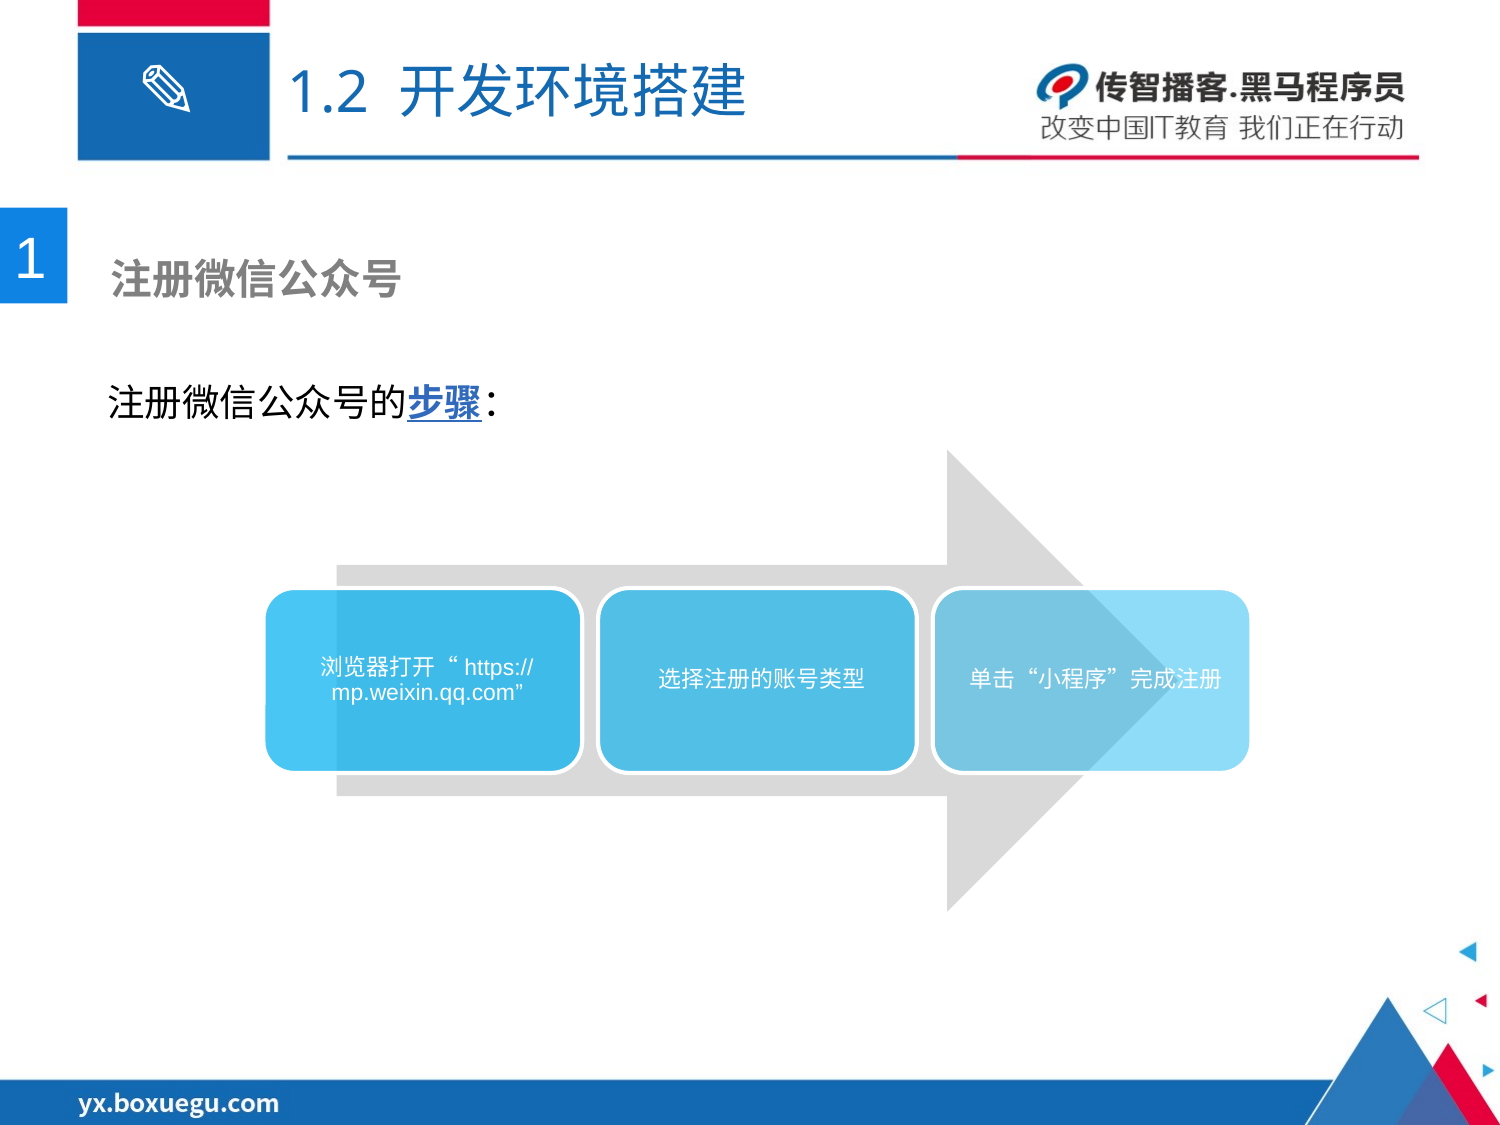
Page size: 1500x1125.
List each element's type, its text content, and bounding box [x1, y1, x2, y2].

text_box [0, 207, 68, 304]
title 1.2 开发环境搭建 [271, 25, 1046, 153]
text_box 注册微信公众号 [69, 245, 842, 355]
picture [0, 0, 1500, 1125]
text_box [262, 449, 1253, 912]
text_box 注册微信公众号的步骤： [92, 326, 1390, 432]
